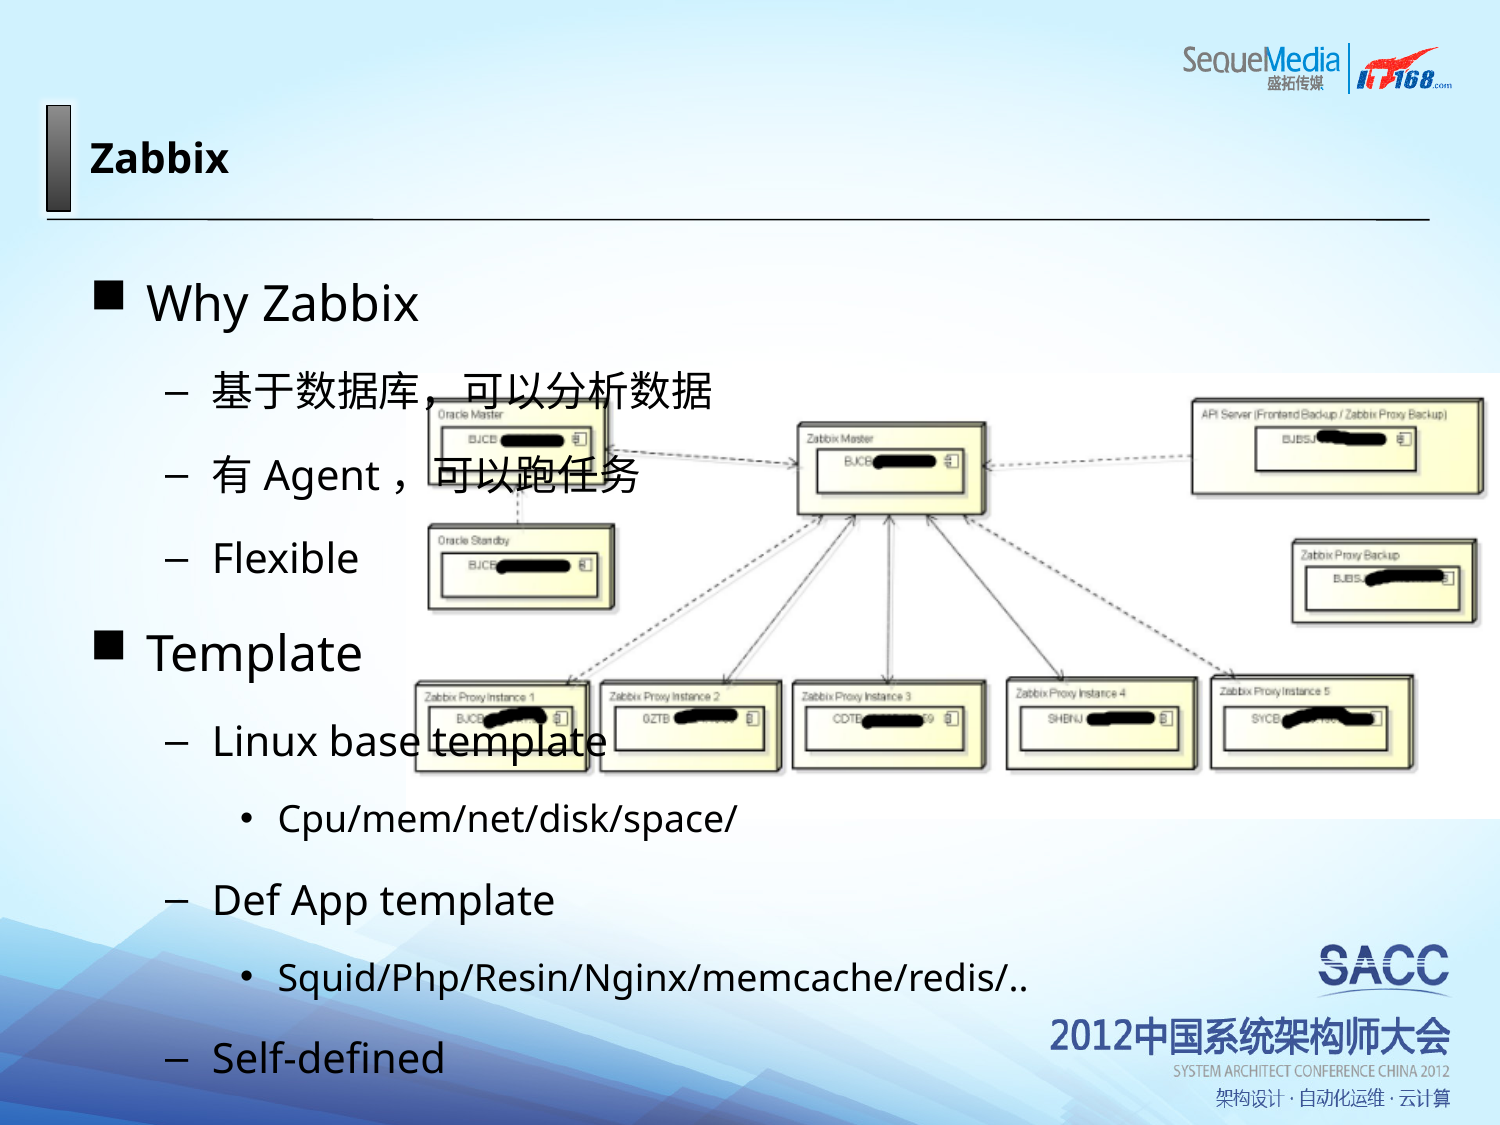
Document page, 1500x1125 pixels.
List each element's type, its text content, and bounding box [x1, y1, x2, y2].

list Why Zabbix 基于数据库，可以分析数据 有Agent，可以跑任务 Flexible Template Linux base template Cpu/mem/net/disk/space/ Def App template Squid/Php/Resin/Nginx/memcache/redis/.. Self-defined [75, 234, 1425, 1024]
picture [0, 0, 1500, 1125]
picture [405, 373, 1500, 820]
title Zabbix [75, 93, 1425, 220]
